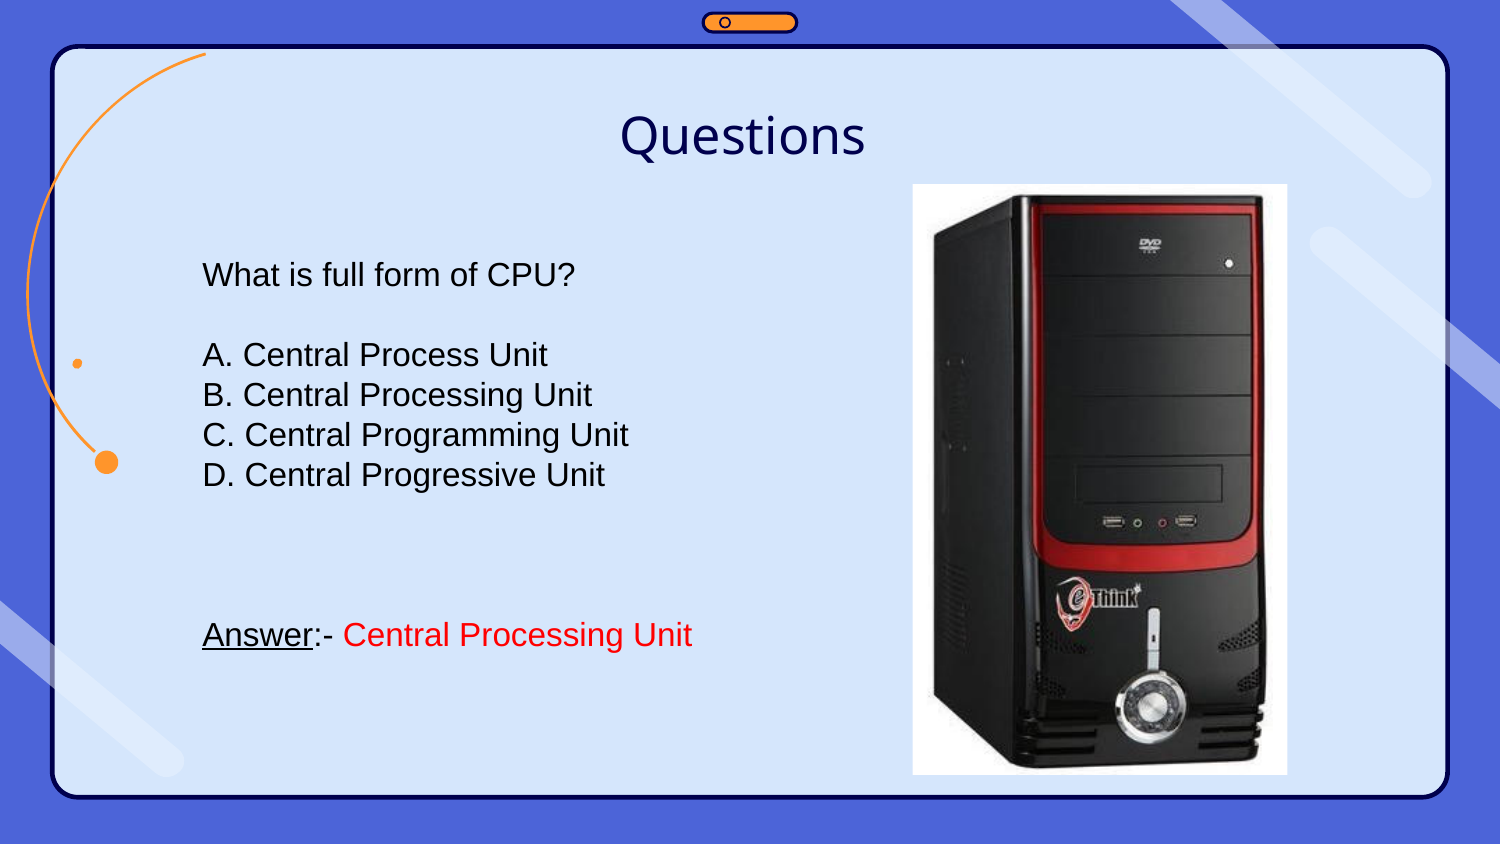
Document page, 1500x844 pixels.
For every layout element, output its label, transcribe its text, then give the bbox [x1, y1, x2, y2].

text_box What is full form of CPU? A. Central Process Unit B. Central Processing Unit C. Central Programming Unit D. Central Progressive Unit Answer:- Central Processing Unit [187, 246, 750, 660]
picture [912, 184, 1288, 775]
title Questions [118, 87, 1382, 181]
